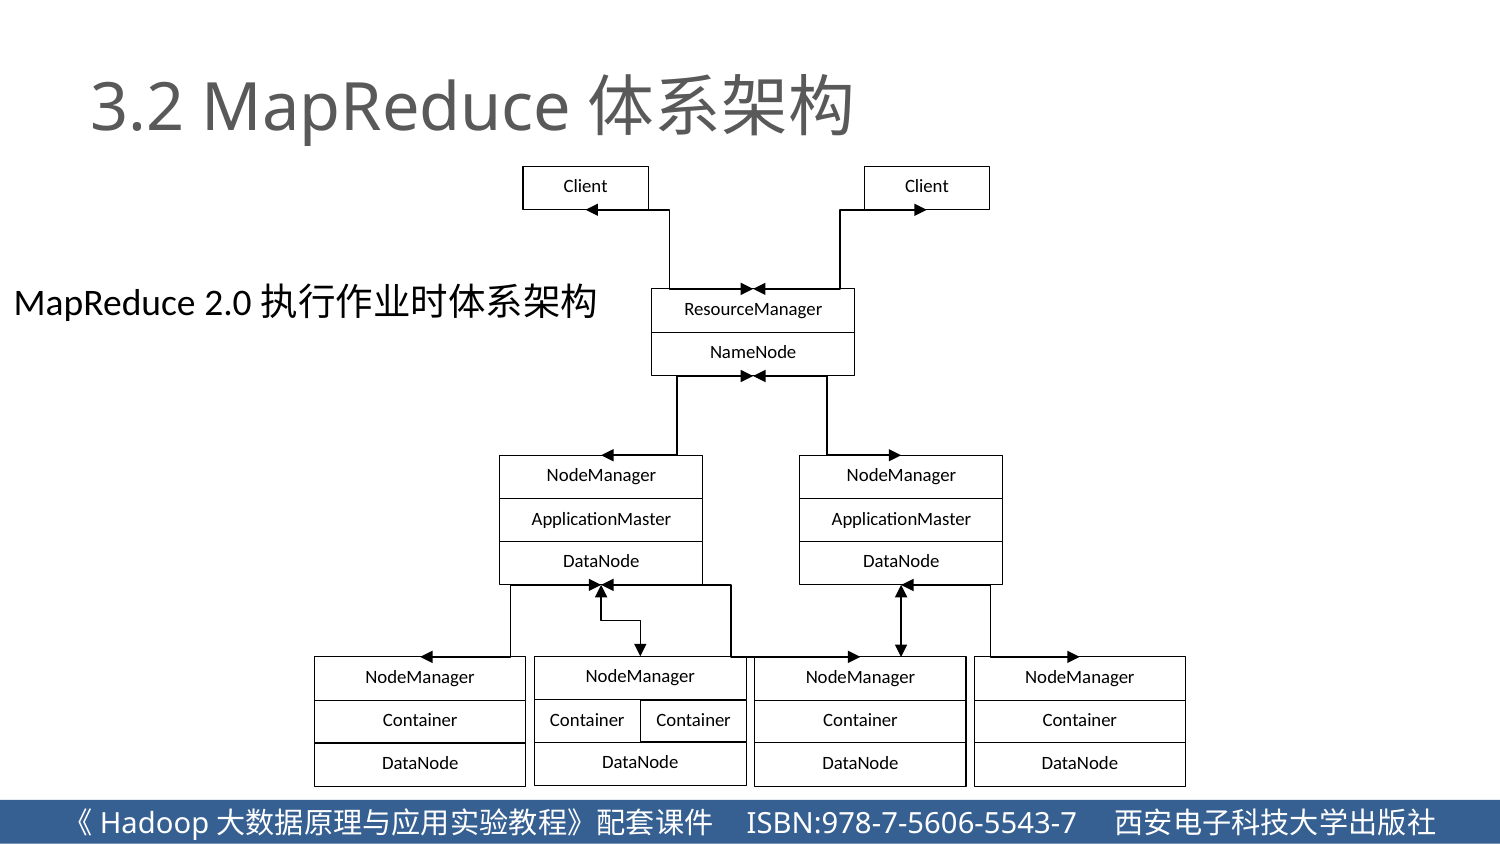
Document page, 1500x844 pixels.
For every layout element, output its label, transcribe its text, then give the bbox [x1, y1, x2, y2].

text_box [314, 151, 1186, 799]
title 3.2 MapReduce体系架构 [75, 33, 1425, 175]
text_box MapReduce 2.0执行作业时体系架构 [0, 270, 309, 331]
